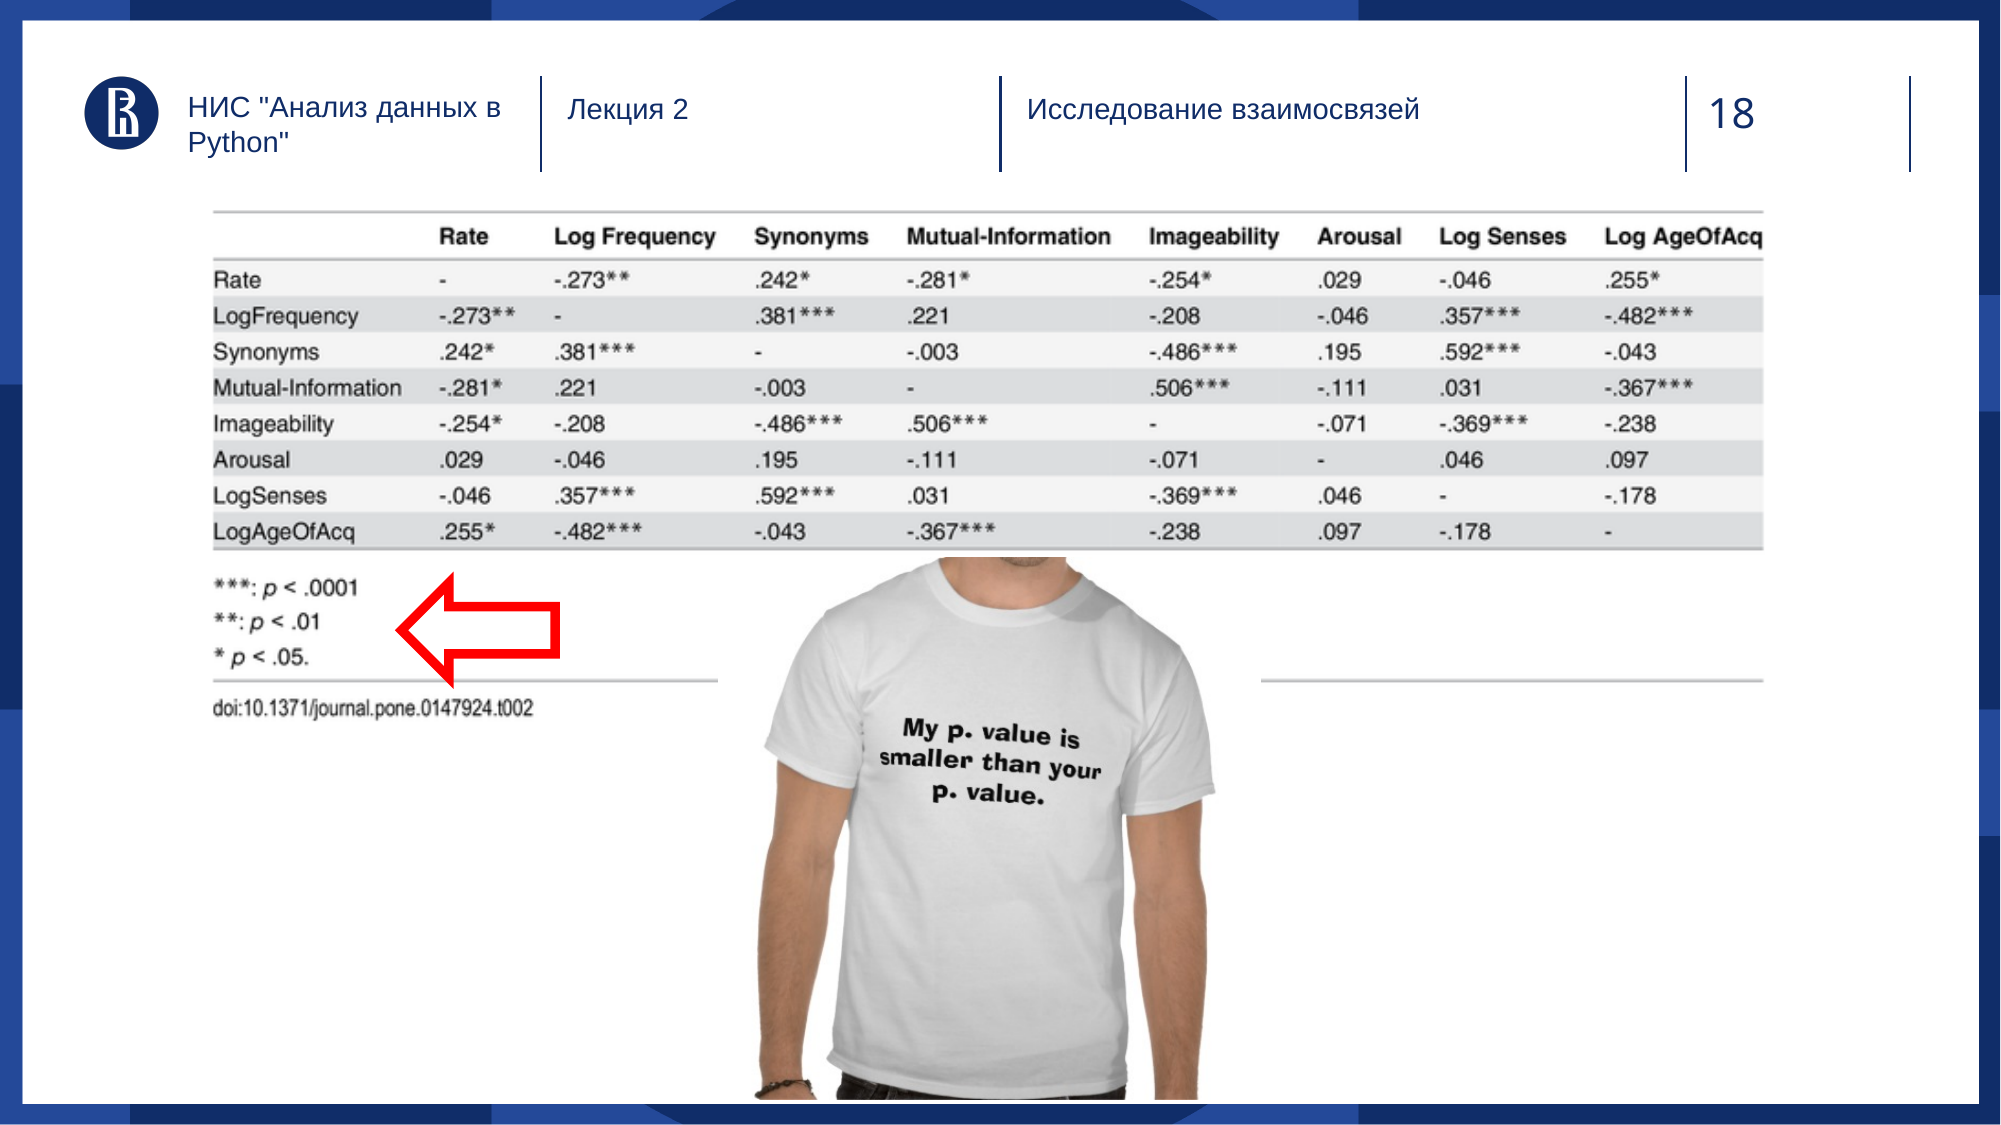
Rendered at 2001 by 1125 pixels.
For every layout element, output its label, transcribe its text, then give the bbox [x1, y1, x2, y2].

list НИС "Анализ данных в Python" [187, 88, 520, 157]
list Лекция 2 [567, 90, 907, 157]
list Исследование взаимосвязей [1026, 90, 1438, 157]
picture [0, 0, 2001, 1125]
